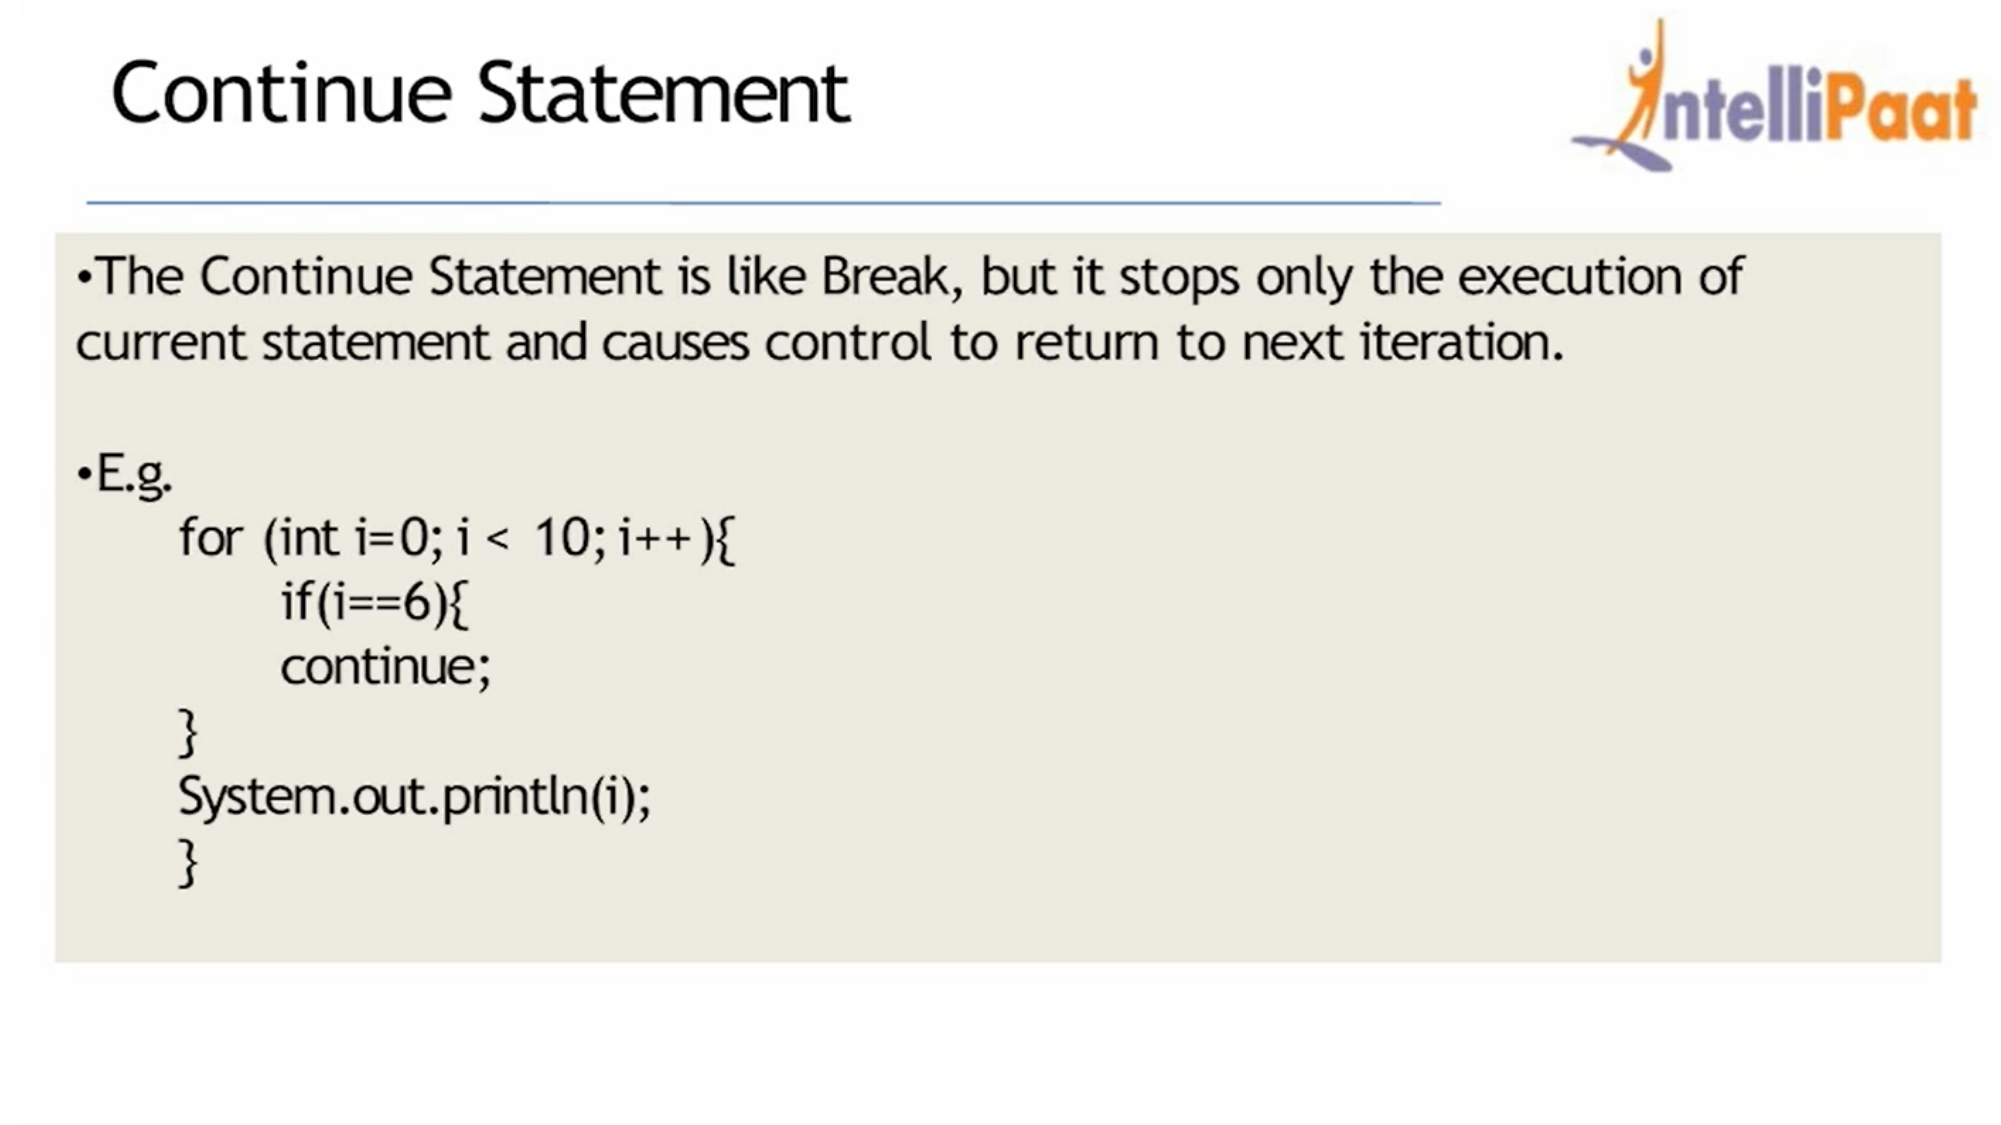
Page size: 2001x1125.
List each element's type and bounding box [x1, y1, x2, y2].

list [21, 0, 2000, 1125]
